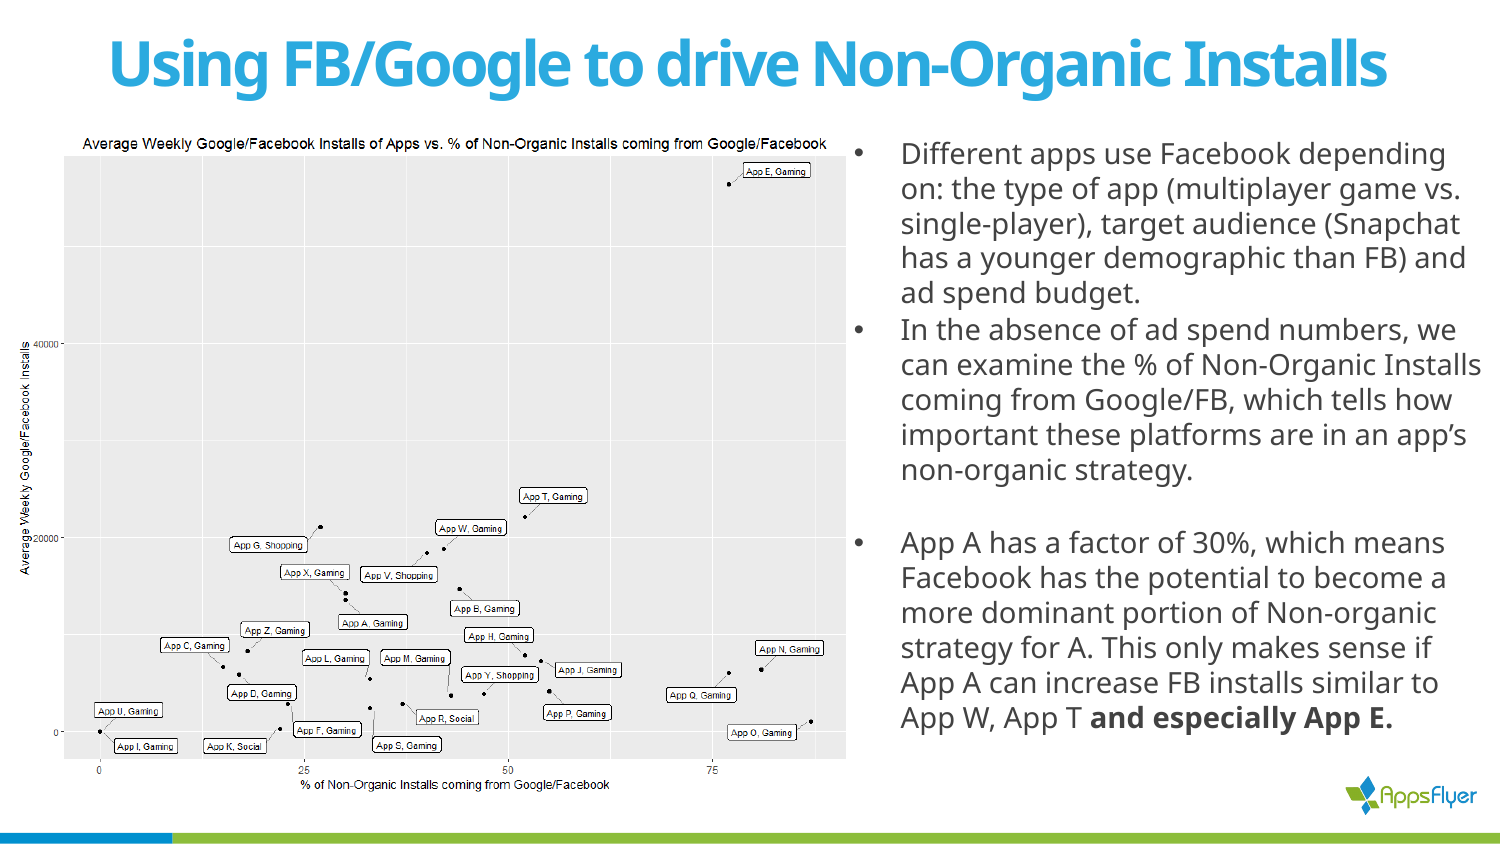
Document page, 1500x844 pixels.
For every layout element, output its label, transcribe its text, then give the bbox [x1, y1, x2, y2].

picture [12, 129, 852, 798]
text_box Different apps use Facebook depending on: the type of app (multiplayer game vs. single-player), target audience (Snapchat has a younger demographic than FB) and ad spend budget. In the absence of ad spend numbers, we can examine the % of Non-Organic Installs coming from Google/FB, which tells how important these platforms are in an app’s non-organic strategy. App A has a factor of 30%, which means Facebook has the potential to become a more dominant portion of Non-organic strategy for A. This only makes sense if App A can increase FB installs similar to App W, App T and especially App E. [855, 133, 1488, 735]
text_box Using FB/Google to drive Non-Organic Installs [0, 21, 1500, 99]
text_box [0, 832, 1500, 844]
text_box [1345, 776, 1477, 815]
